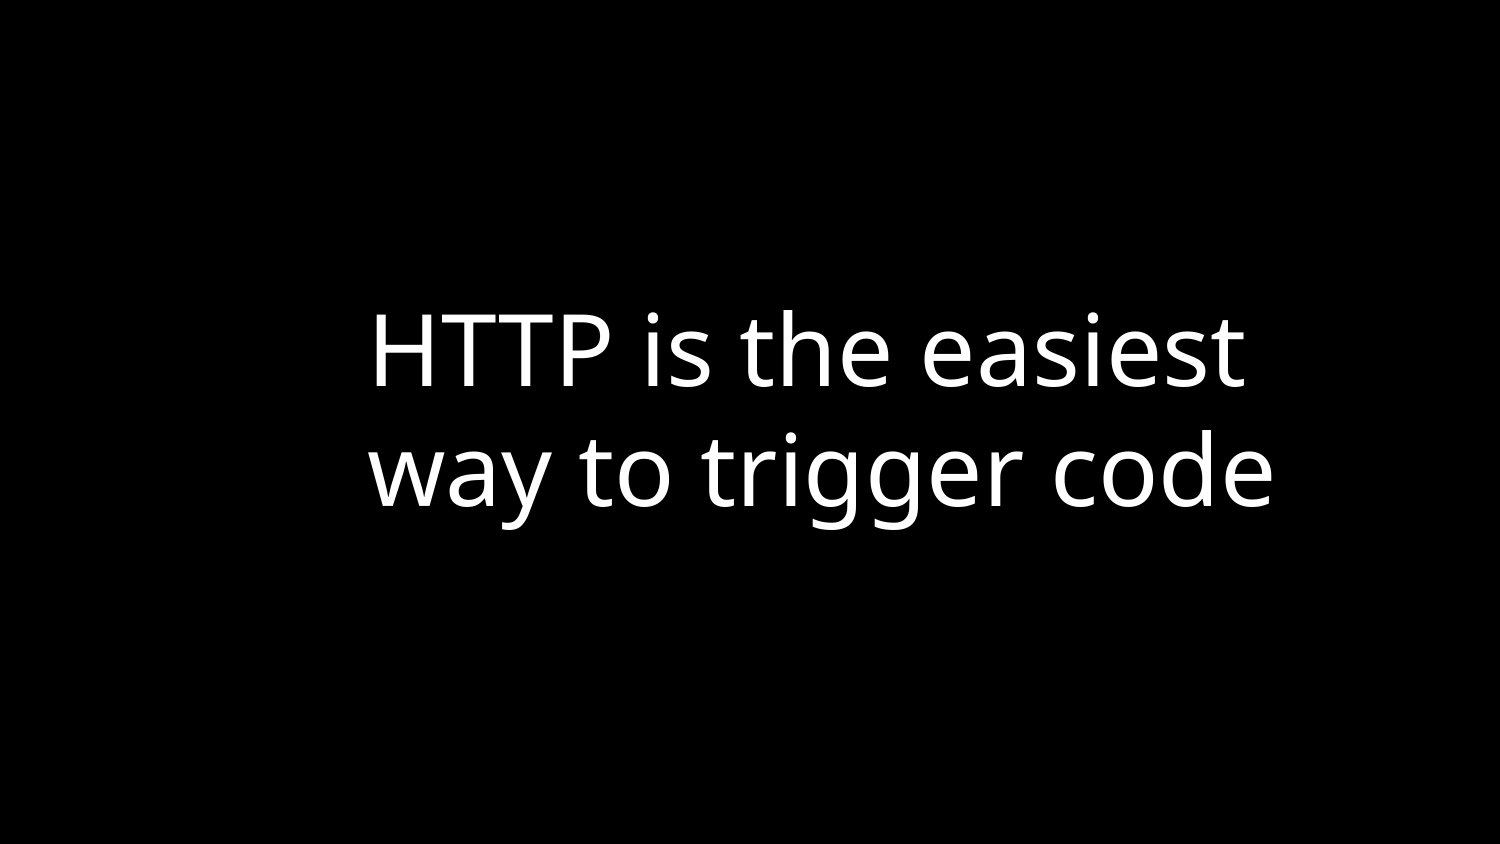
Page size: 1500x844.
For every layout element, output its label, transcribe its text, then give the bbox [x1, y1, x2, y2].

list HTTP is the easiest way to trigger code [75, 196, 1425, 808]
